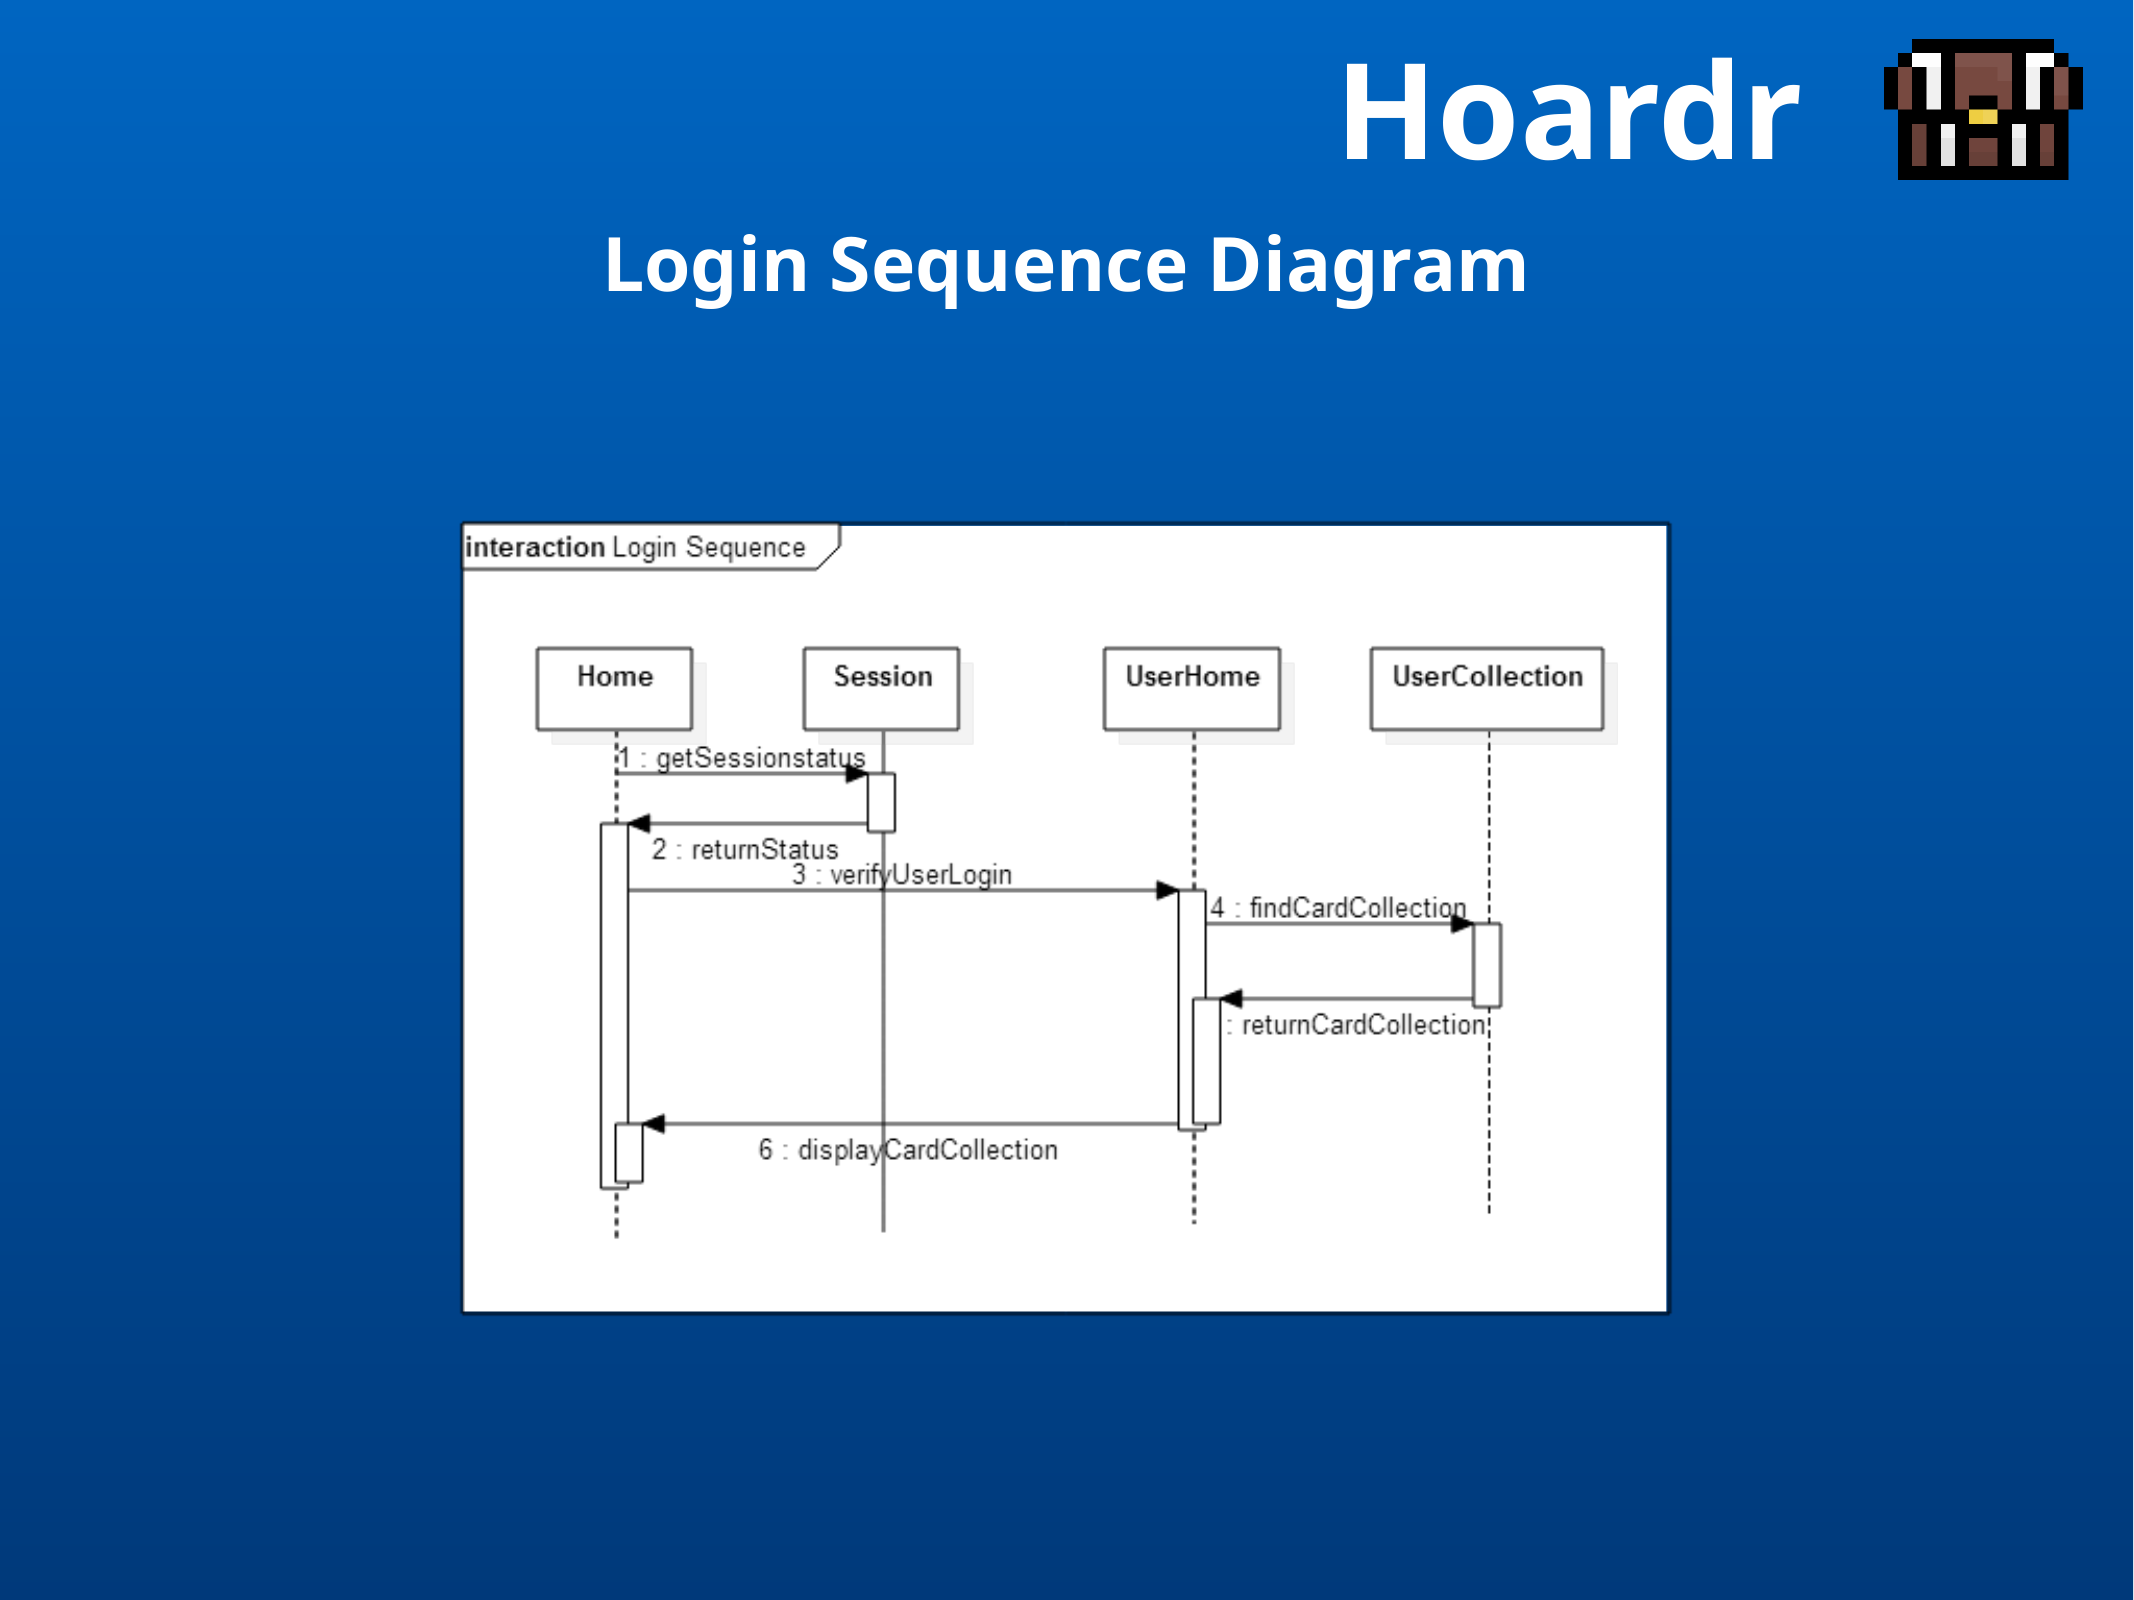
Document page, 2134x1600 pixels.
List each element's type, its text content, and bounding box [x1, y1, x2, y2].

title Hoardr [1211, 31, 1841, 187]
picture [1841, 0, 2125, 279]
text_box Login Sequence Diagram [593, 208, 1540, 315]
picture [442, 502, 1691, 1335]
